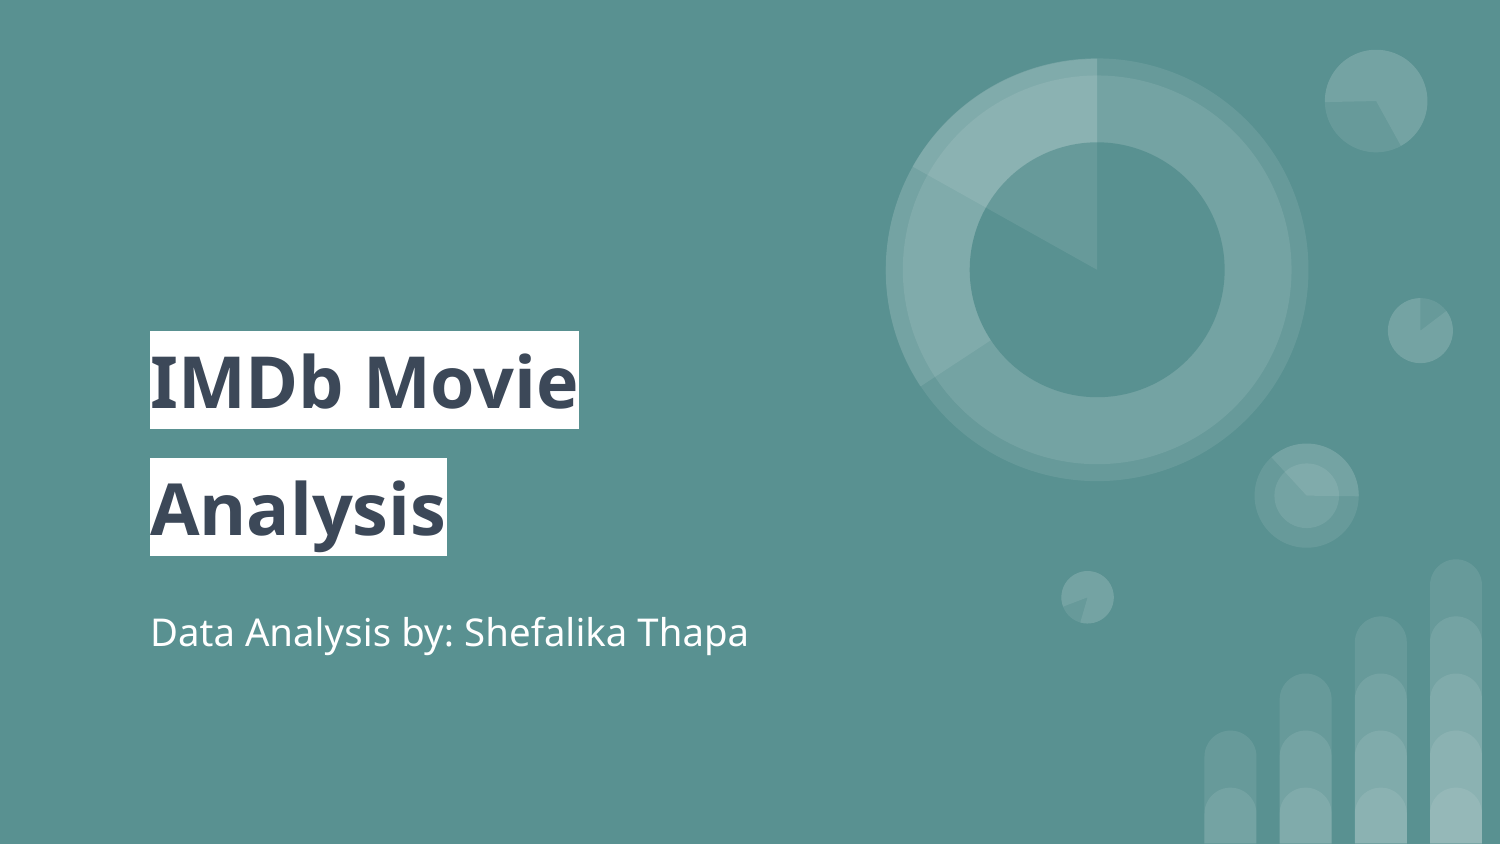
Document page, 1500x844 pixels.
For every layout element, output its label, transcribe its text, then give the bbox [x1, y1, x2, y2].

subtitle Data Analysis by: Shefalika Thapa [135, 589, 834, 704]
title IMDb Movie Analysis [135, 264, 834, 572]
